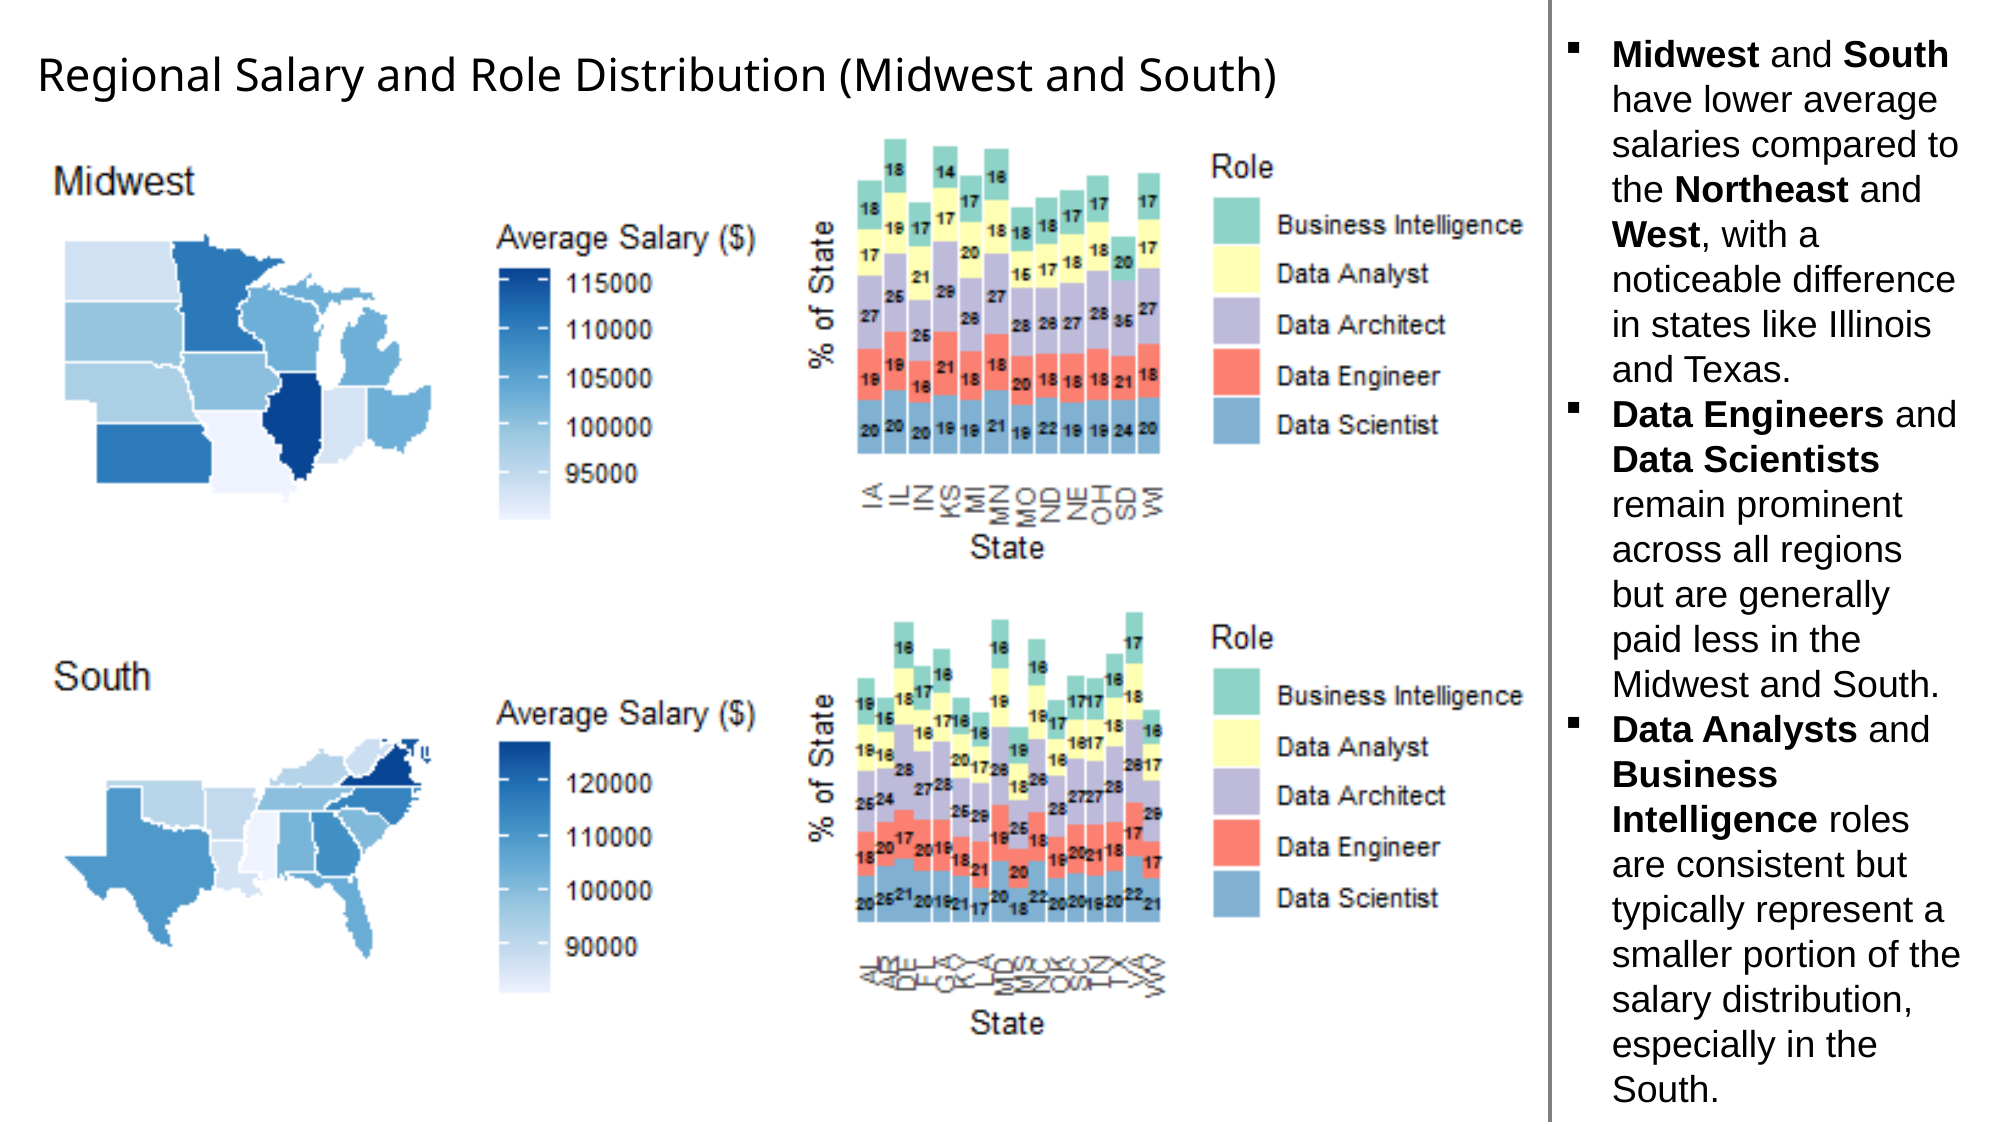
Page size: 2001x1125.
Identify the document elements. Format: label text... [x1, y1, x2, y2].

text_box Midwest and South have lower average salaries compared to the Northeast and West, with a noticeable difference in states like Illinois and Texas. Data Engineers and Data Scientists remain prominent across all regions but are generally paid less in the Midwest and South. Data Analysts and Business Intelligence roles are consistent but typically represent a smaller portion of the salary distribution, especially in the South. [1552, 22, 1978, 1118]
picture [1551, 108, 1558, 1058]
text_box Regional Salary and Role Distribution (Midwest and South) [21, 16, 1543, 108]
picture [21, 108, 1549, 1058]
